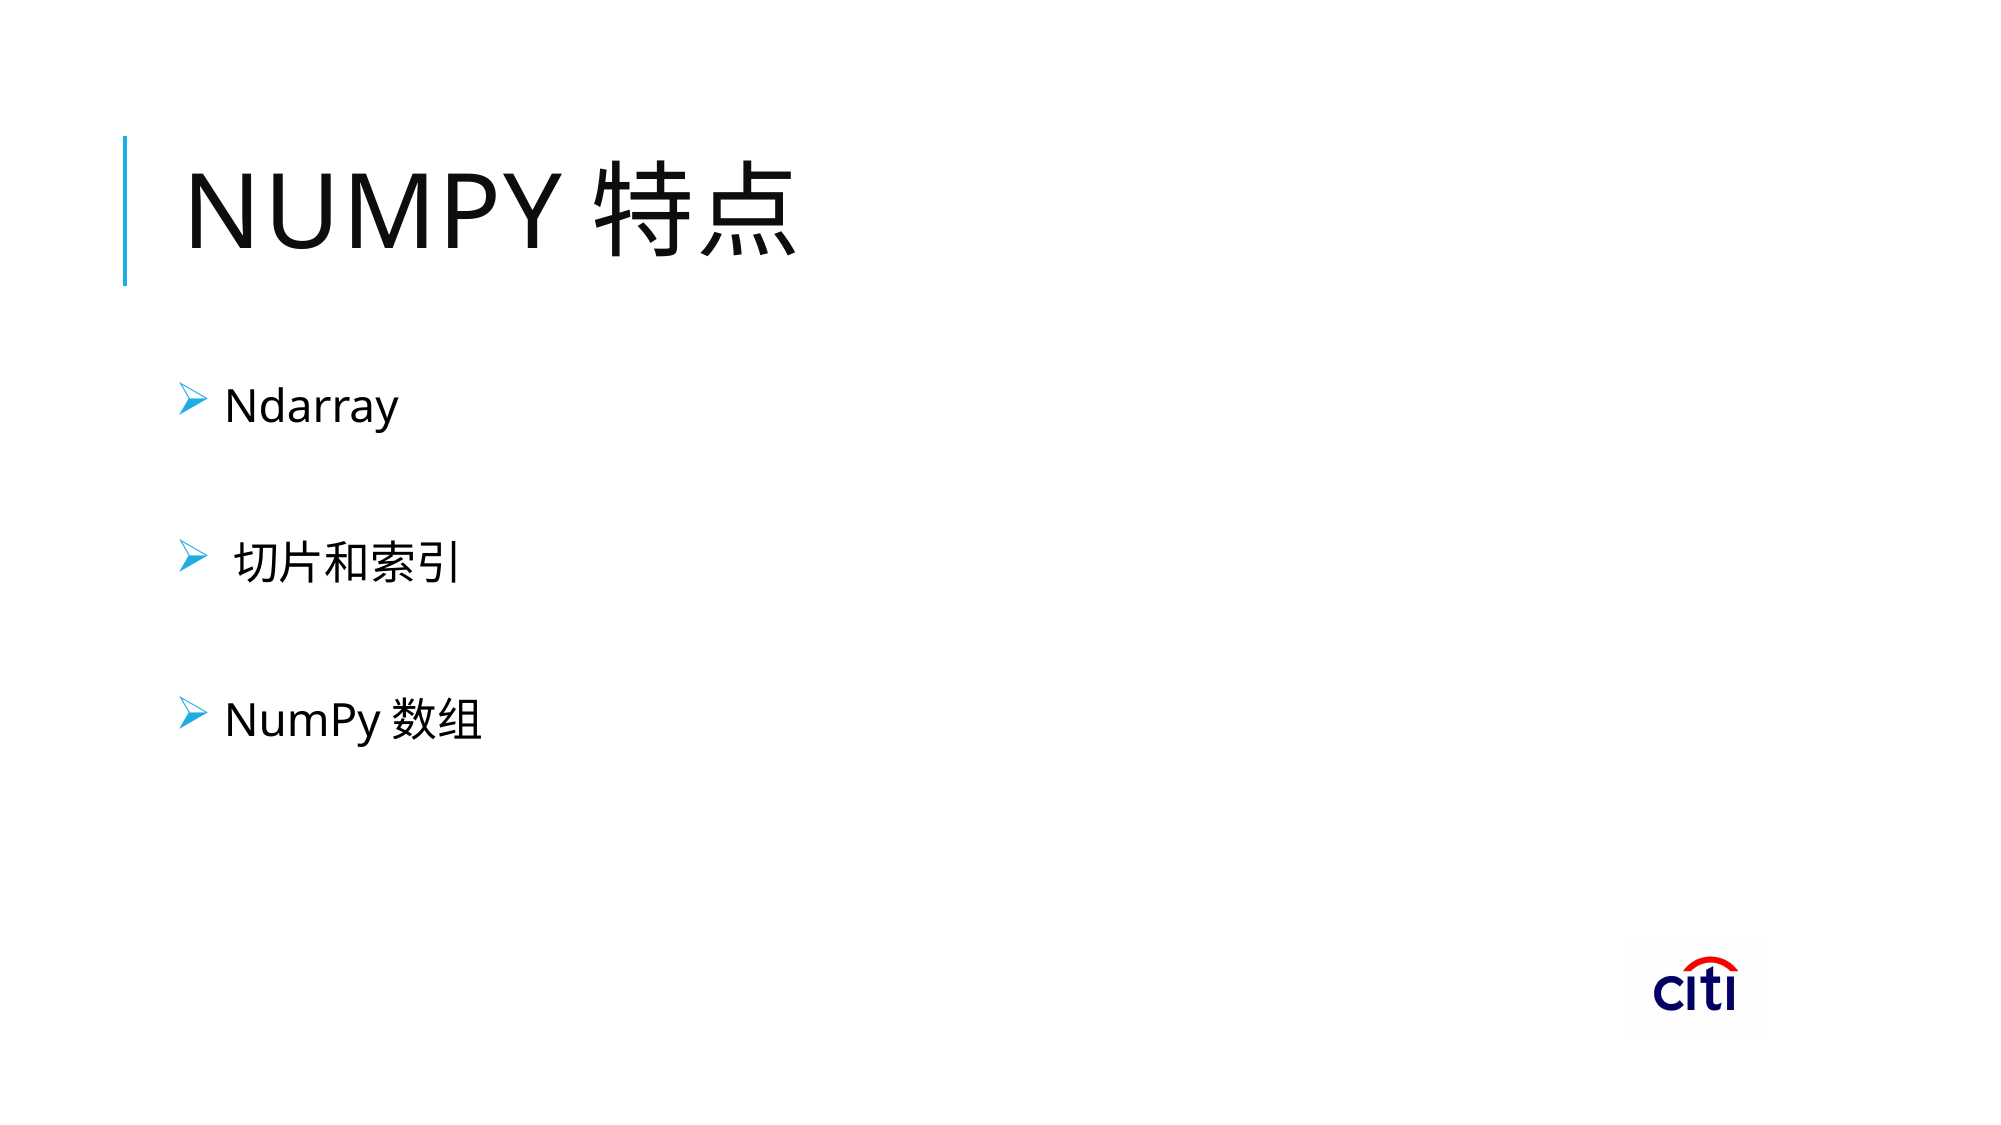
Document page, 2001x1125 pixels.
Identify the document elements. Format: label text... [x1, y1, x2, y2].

list Ndarray 切片和索引 NumPy数组 [168, 375, 1763, 1035]
title Numpy特点 [168, 96, 1763, 342]
